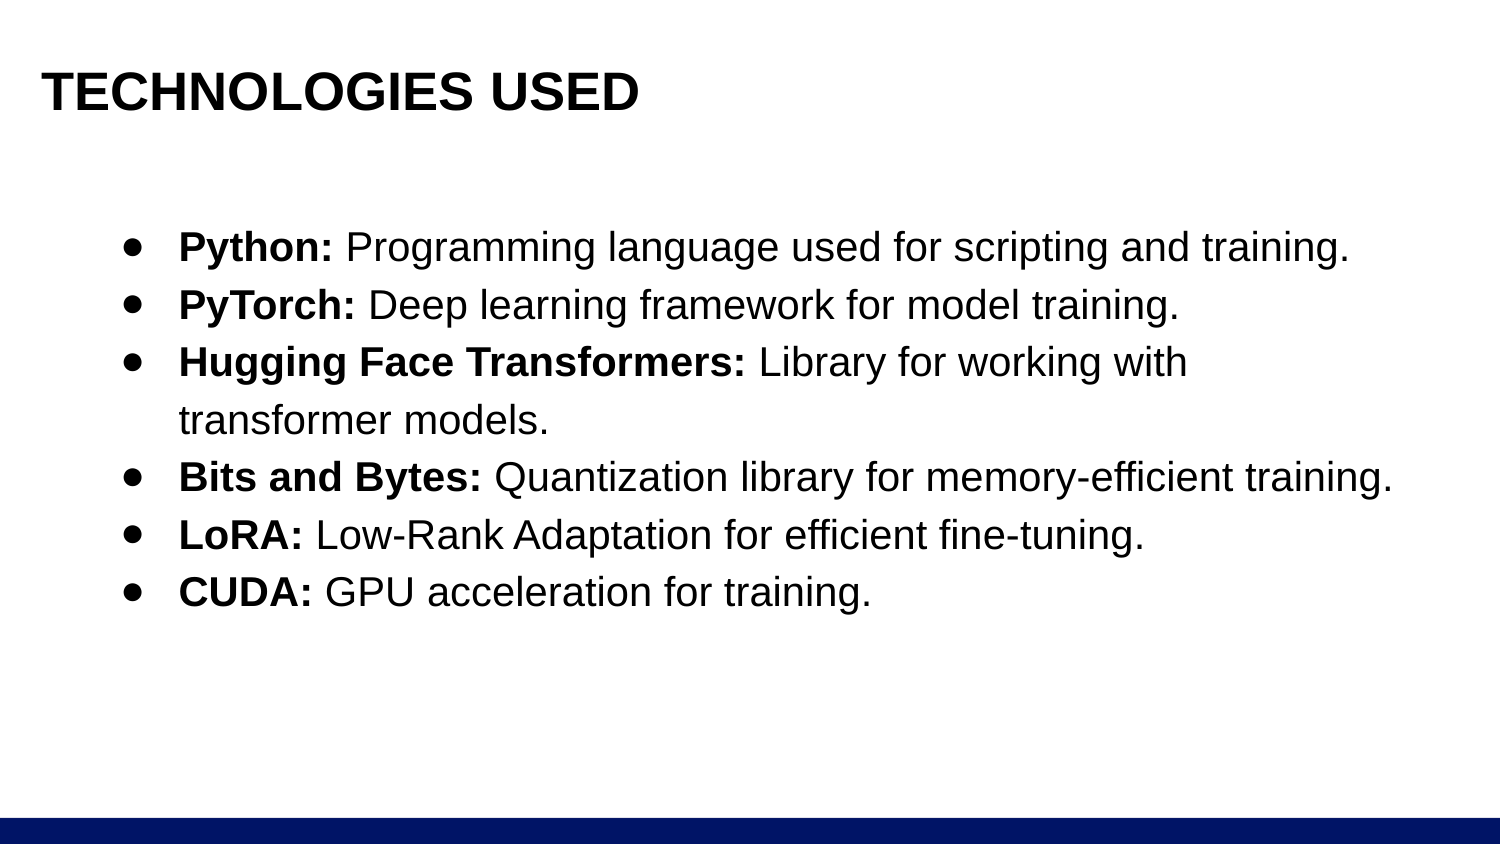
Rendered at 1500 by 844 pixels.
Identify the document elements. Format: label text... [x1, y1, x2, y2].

text_box Python: Programming language used for scripting and training. PyTorch: Deep learning framework for model training. Hugging Face Transformers: Library for working with transformer models. Bits and Bytes: Quantization library for memory-efficient training. LoRA: Low-Rank Adaptation for efficient fine-tuning. CUDA: GPU acceleration for training. [88, 197, 1412, 631]
picture [0, 817, 1500, 844]
title TECHNOLOGIES USED [38, 53, 696, 198]
